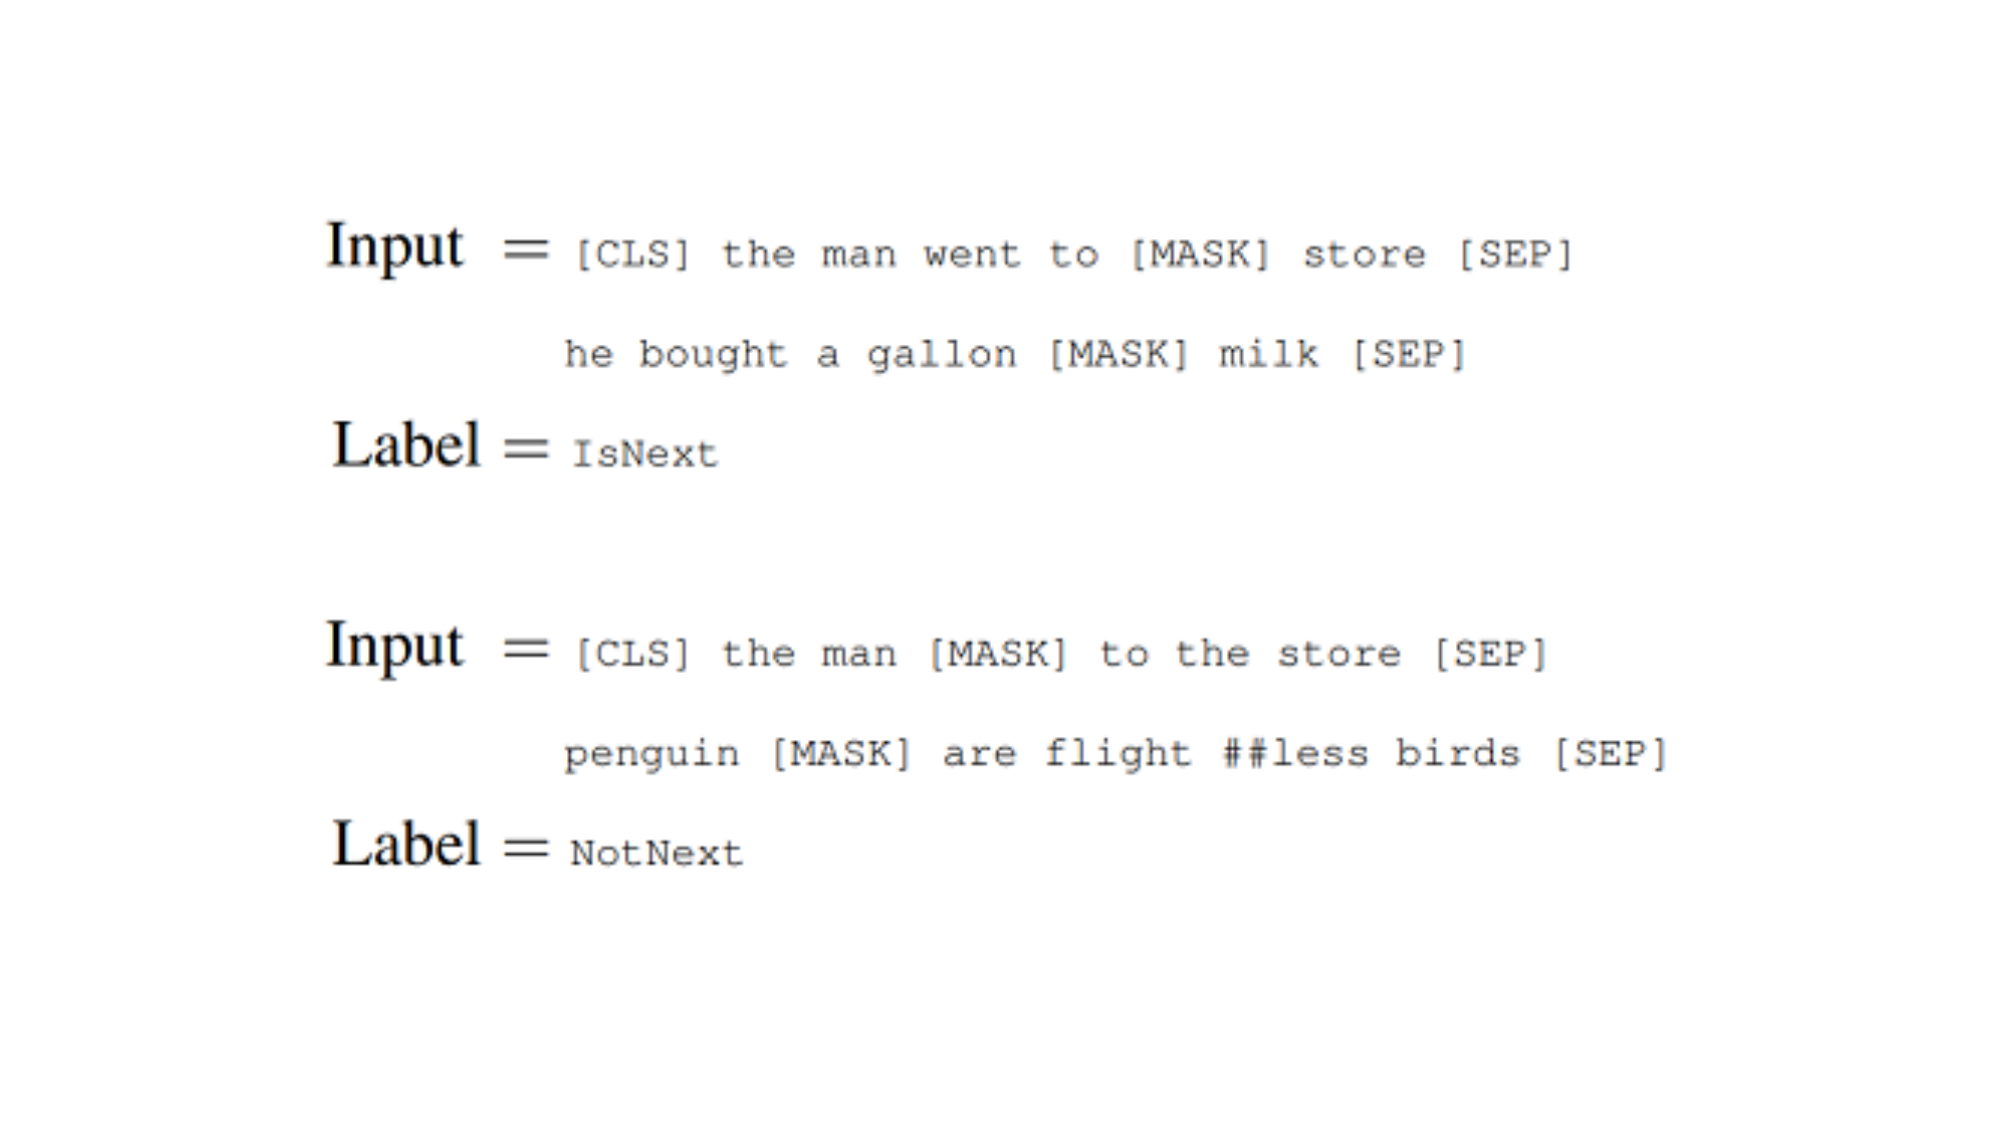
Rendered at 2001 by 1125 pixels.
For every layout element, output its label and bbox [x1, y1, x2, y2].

list [316, 172, 1684, 911]
